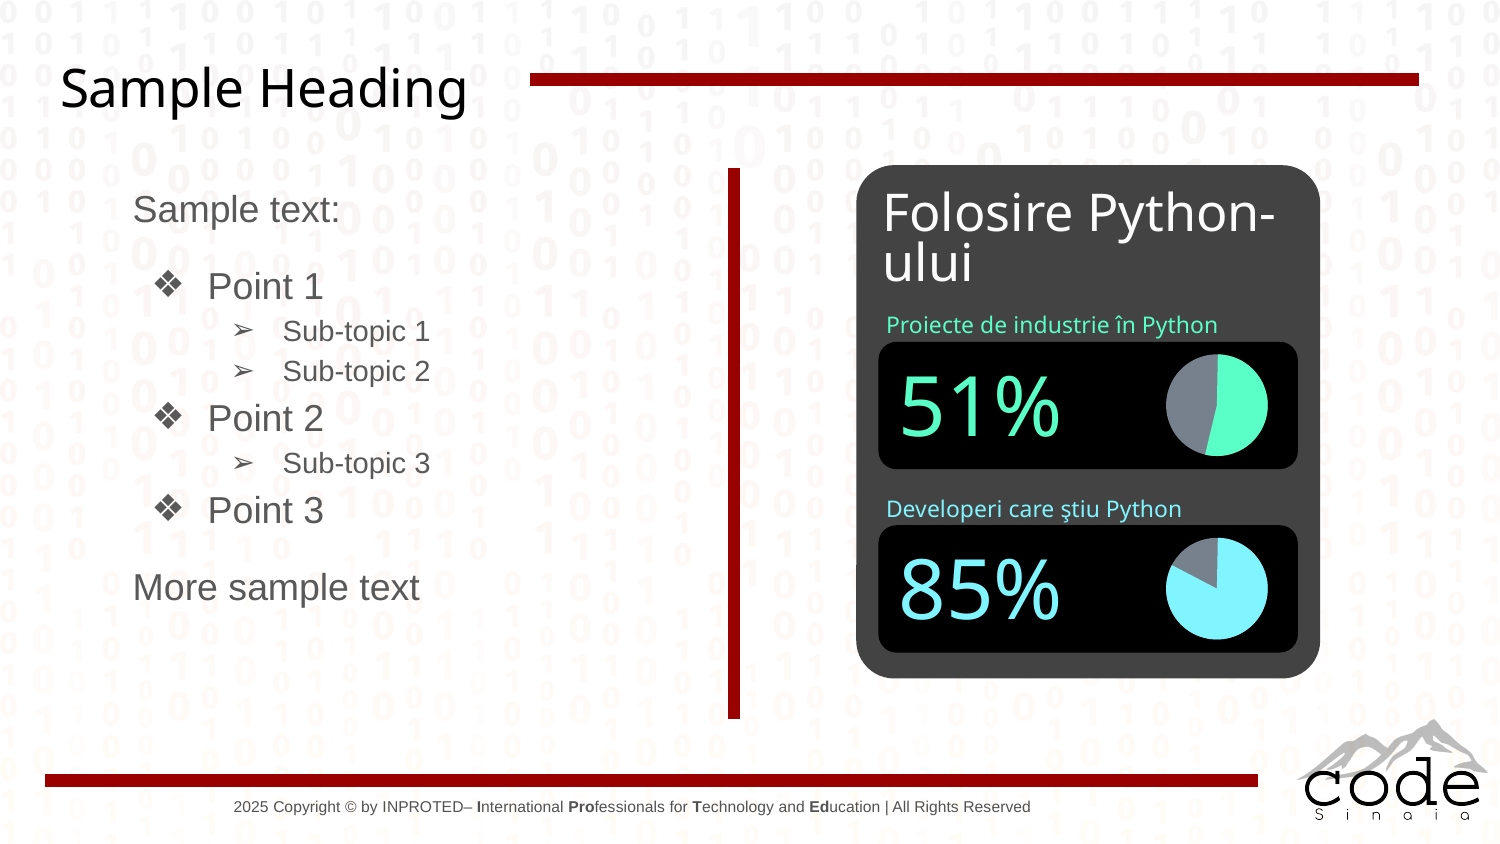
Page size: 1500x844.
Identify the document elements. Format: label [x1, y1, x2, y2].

text_box [856, 164, 1321, 679]
picture [0, 0, 1500, 844]
